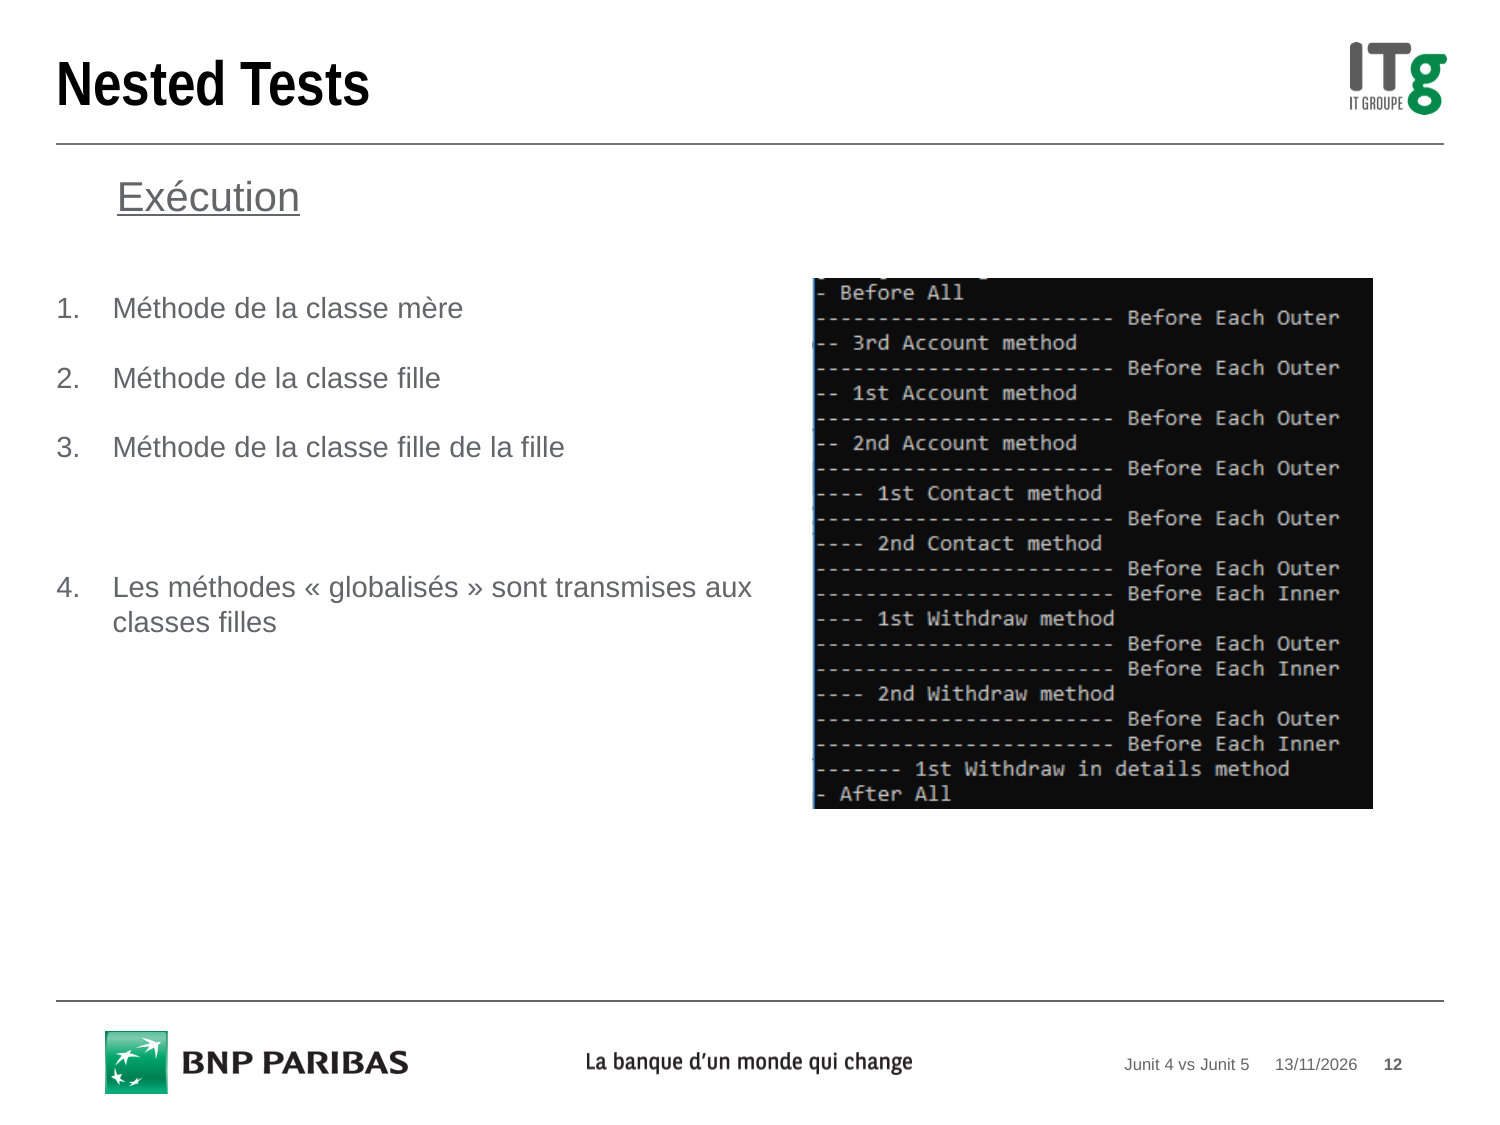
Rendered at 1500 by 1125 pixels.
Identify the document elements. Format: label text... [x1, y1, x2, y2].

slide_number 12 [1372, 1048, 1403, 1079]
picture [105, 1031, 408, 1094]
picture [587, 1052, 912, 1075]
footer Junit 4 vs Junit 5 [918, 1048, 1250, 1079]
title Nested Tests [56, 18, 1444, 142]
text_box Méthode de la classe mère Méthode de la classe fille Méthode de la classe fille de la fille Les méthodes « globalisés » sont transmises aux classes filles [56, 288, 786, 821]
picture [811, 278, 1374, 809]
text_box Exécution [116, 169, 1098, 241]
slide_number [1258, 1048, 1372, 1079]
